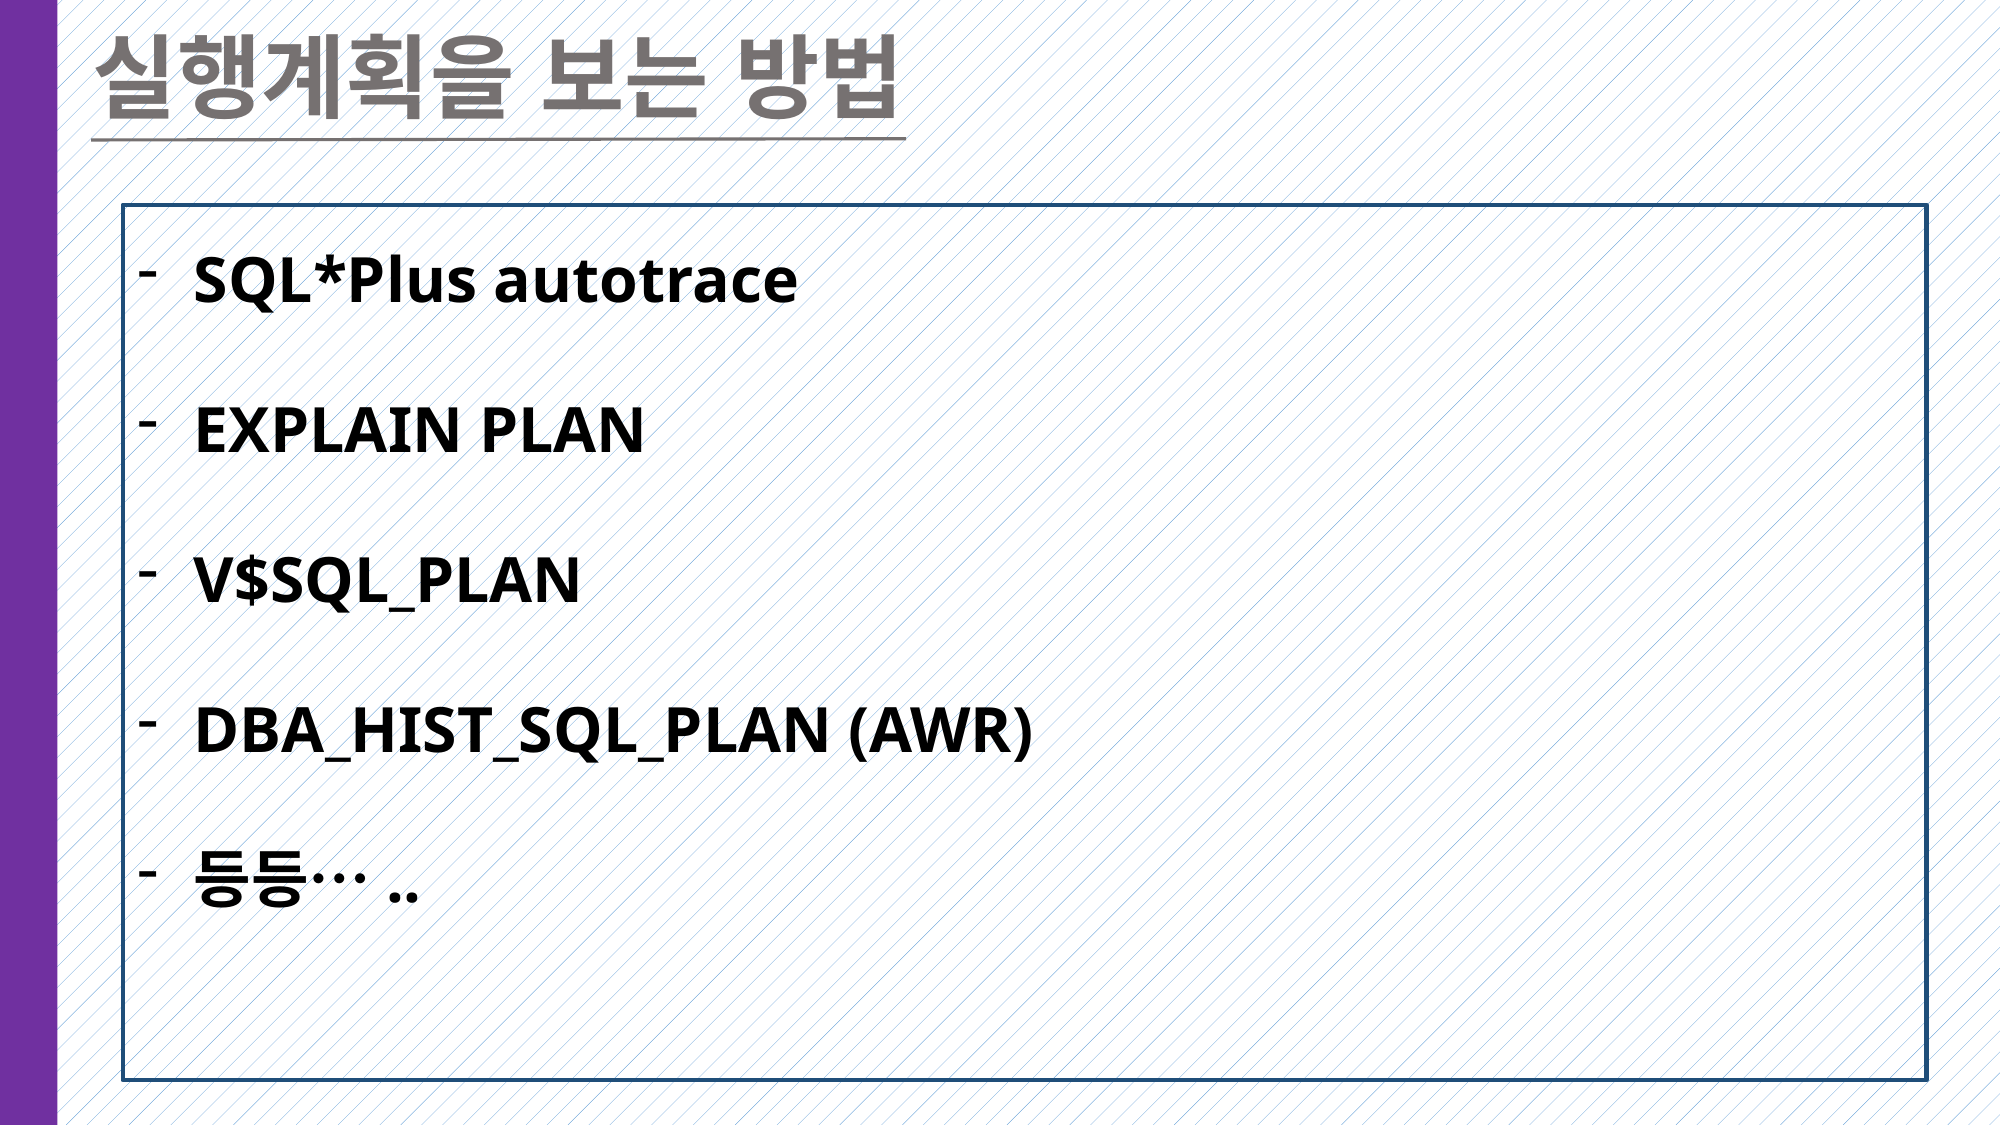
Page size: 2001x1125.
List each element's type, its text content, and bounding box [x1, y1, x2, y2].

text_box 실행계획을 보는 방법 [77, 12, 920, 138]
text_box [0, 0, 58, 1125]
text_box SQL*Plus autotrace EXPLAIN PLAN V$SQL_PLAN DBA_HIST_SQL_PLAN (AWR) 등등….. [122, 204, 1927, 1081]
